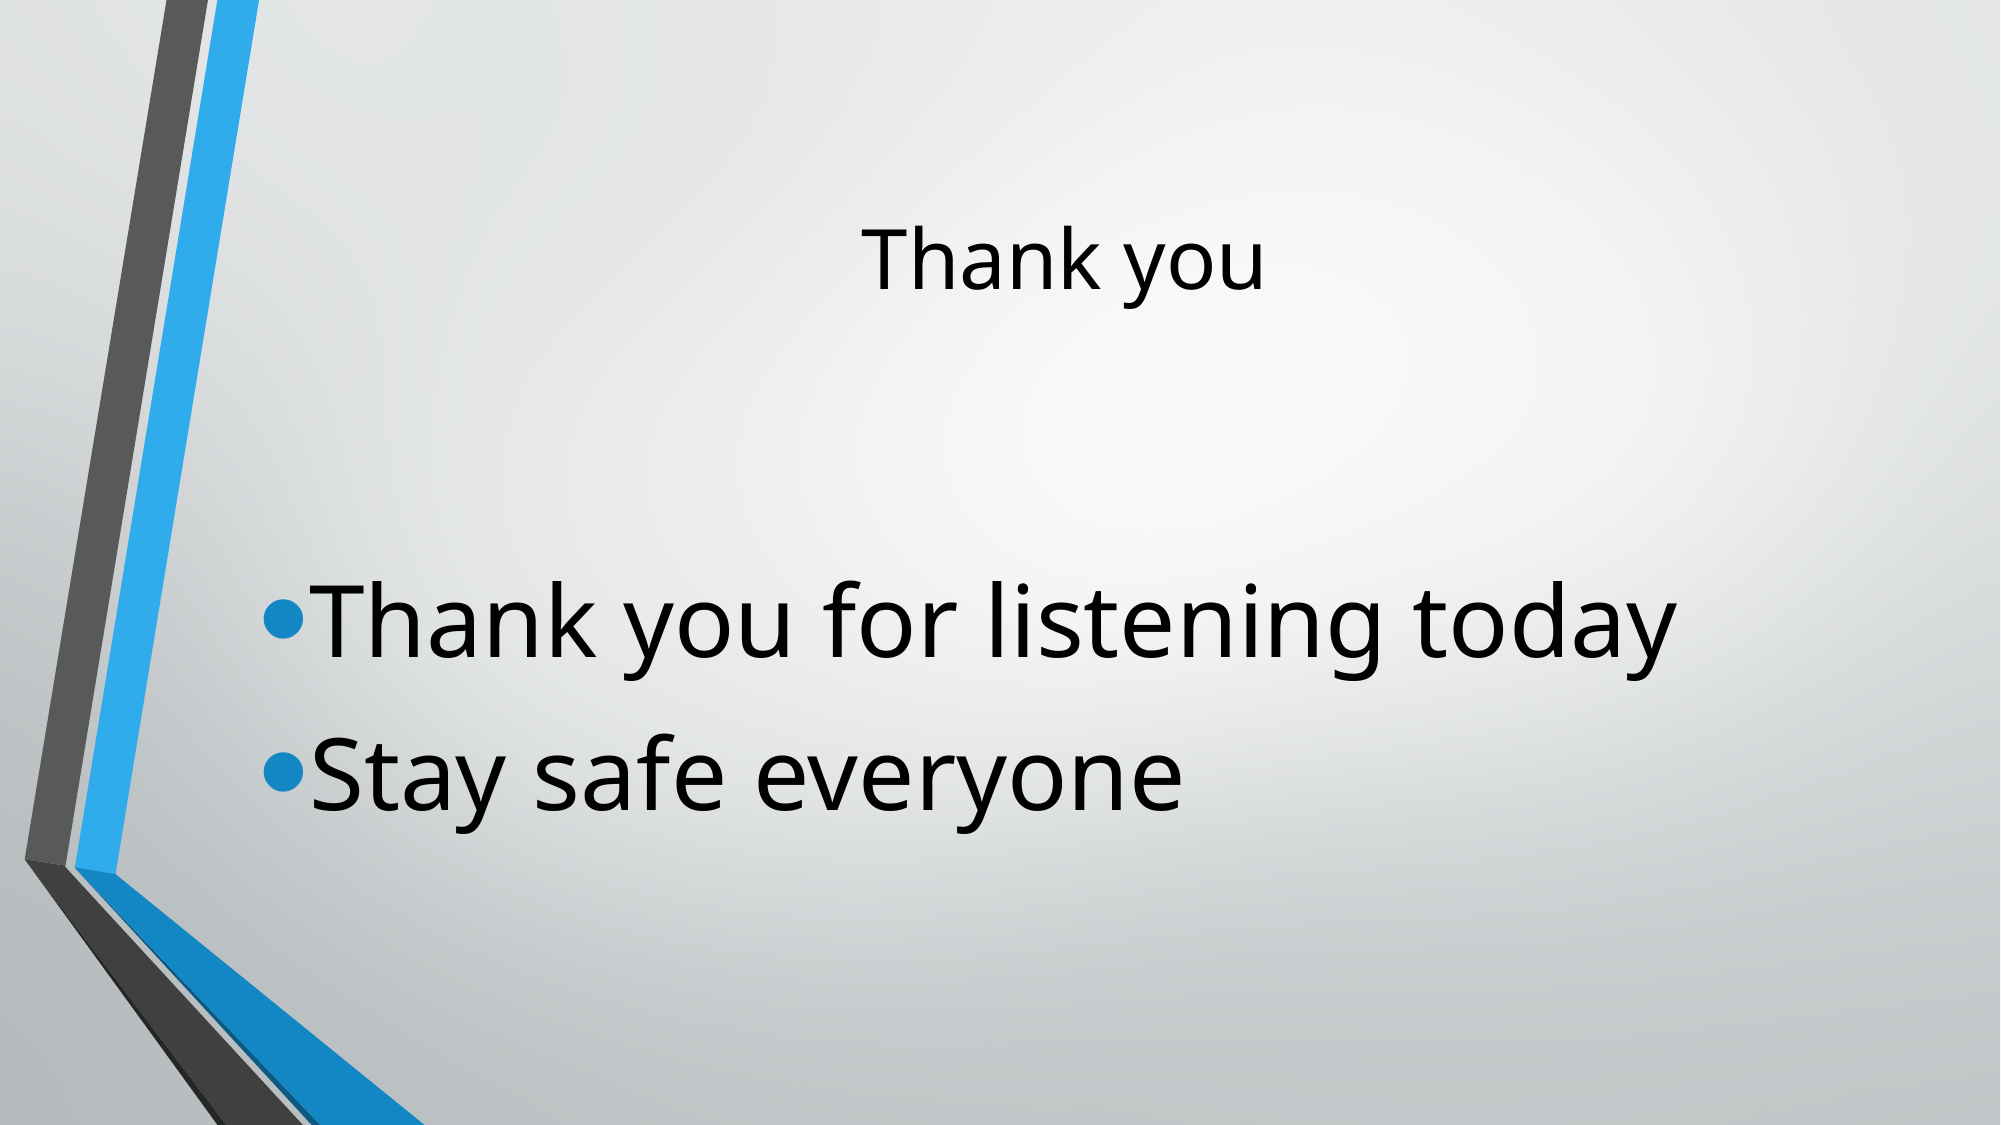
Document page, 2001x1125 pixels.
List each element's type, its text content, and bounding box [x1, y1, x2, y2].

list Thank you for listening today Stay safe everyone [243, 437, 1887, 950]
title Thank you [243, 112, 1887, 400]
